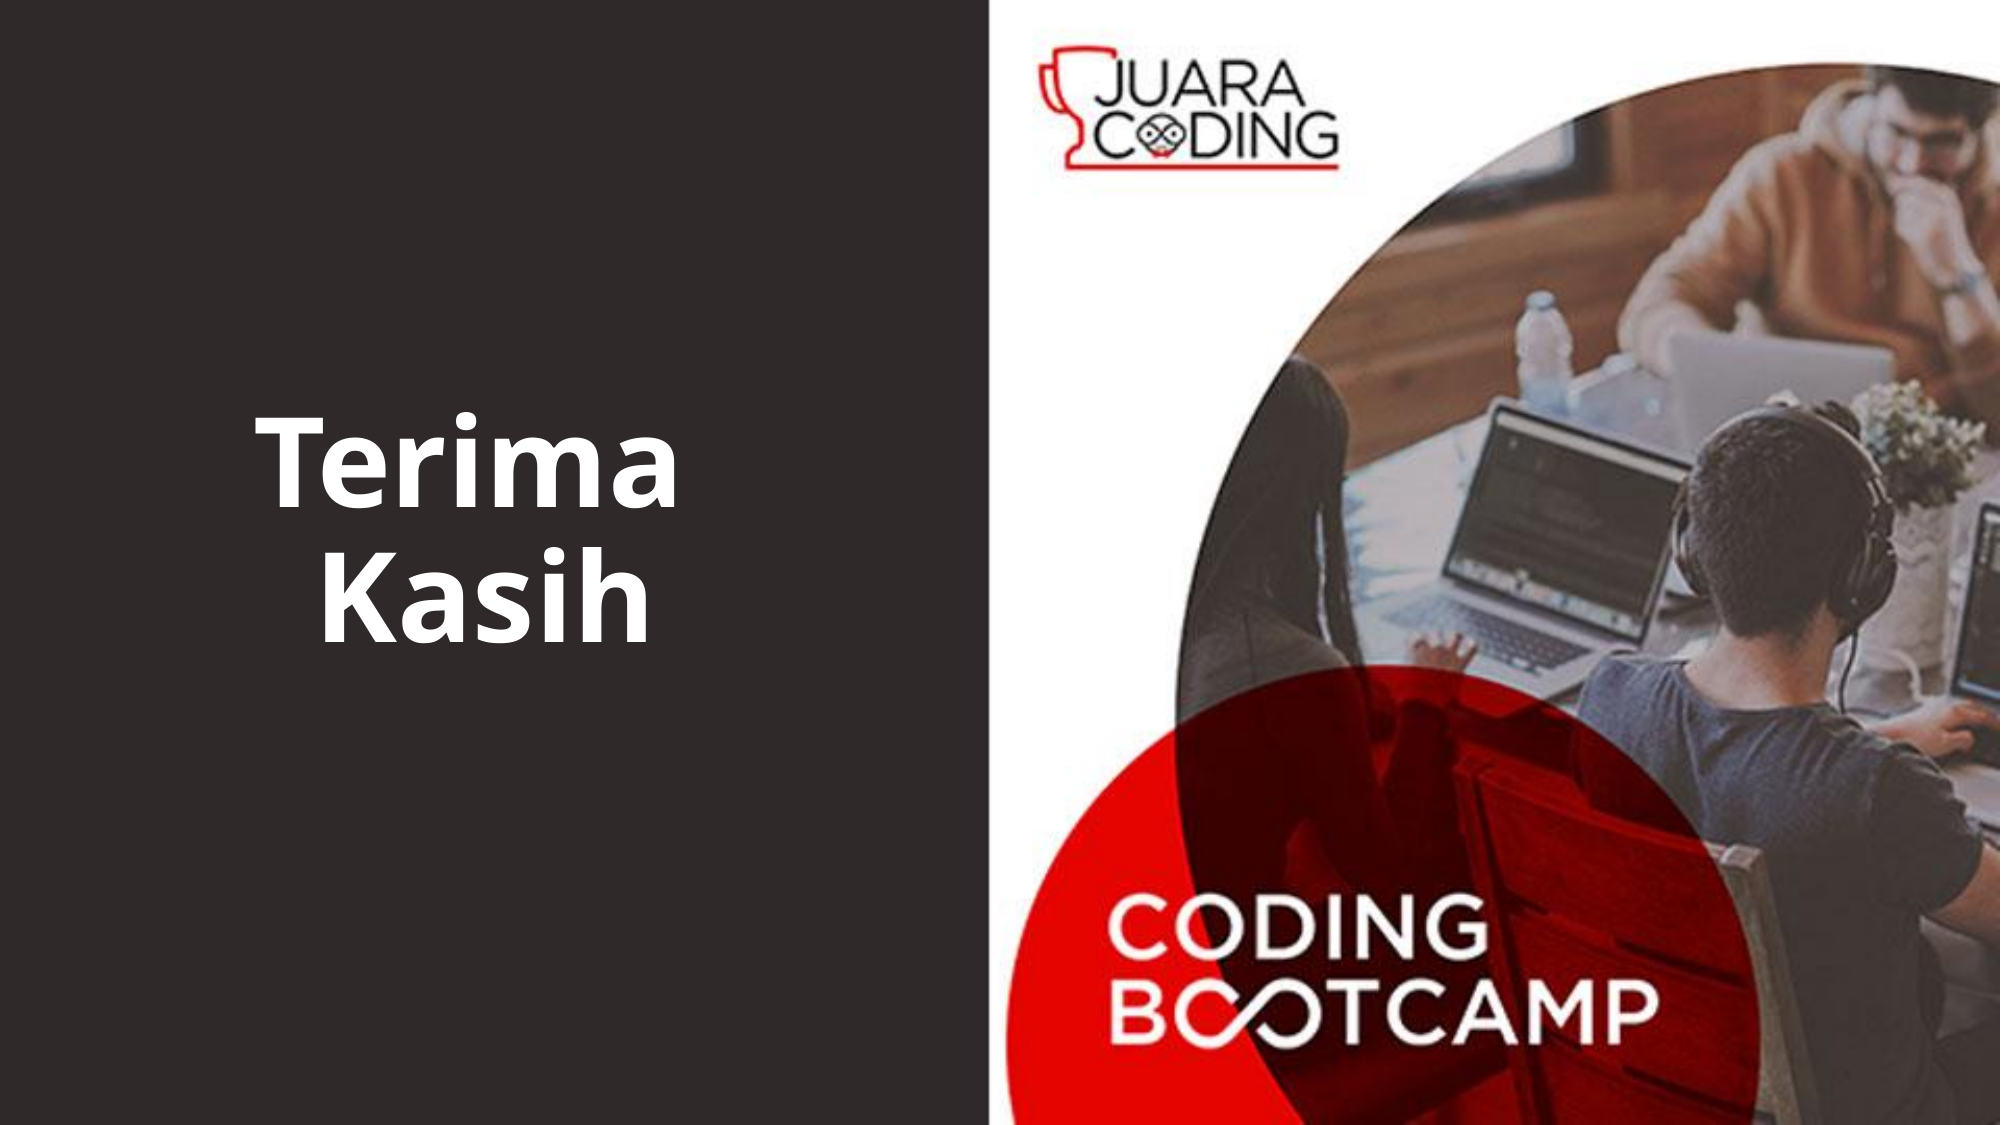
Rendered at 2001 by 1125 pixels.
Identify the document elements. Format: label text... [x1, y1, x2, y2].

text_box Terima Kasih [42, 365, 928, 690]
picture [0, 0, 2000, 1125]
